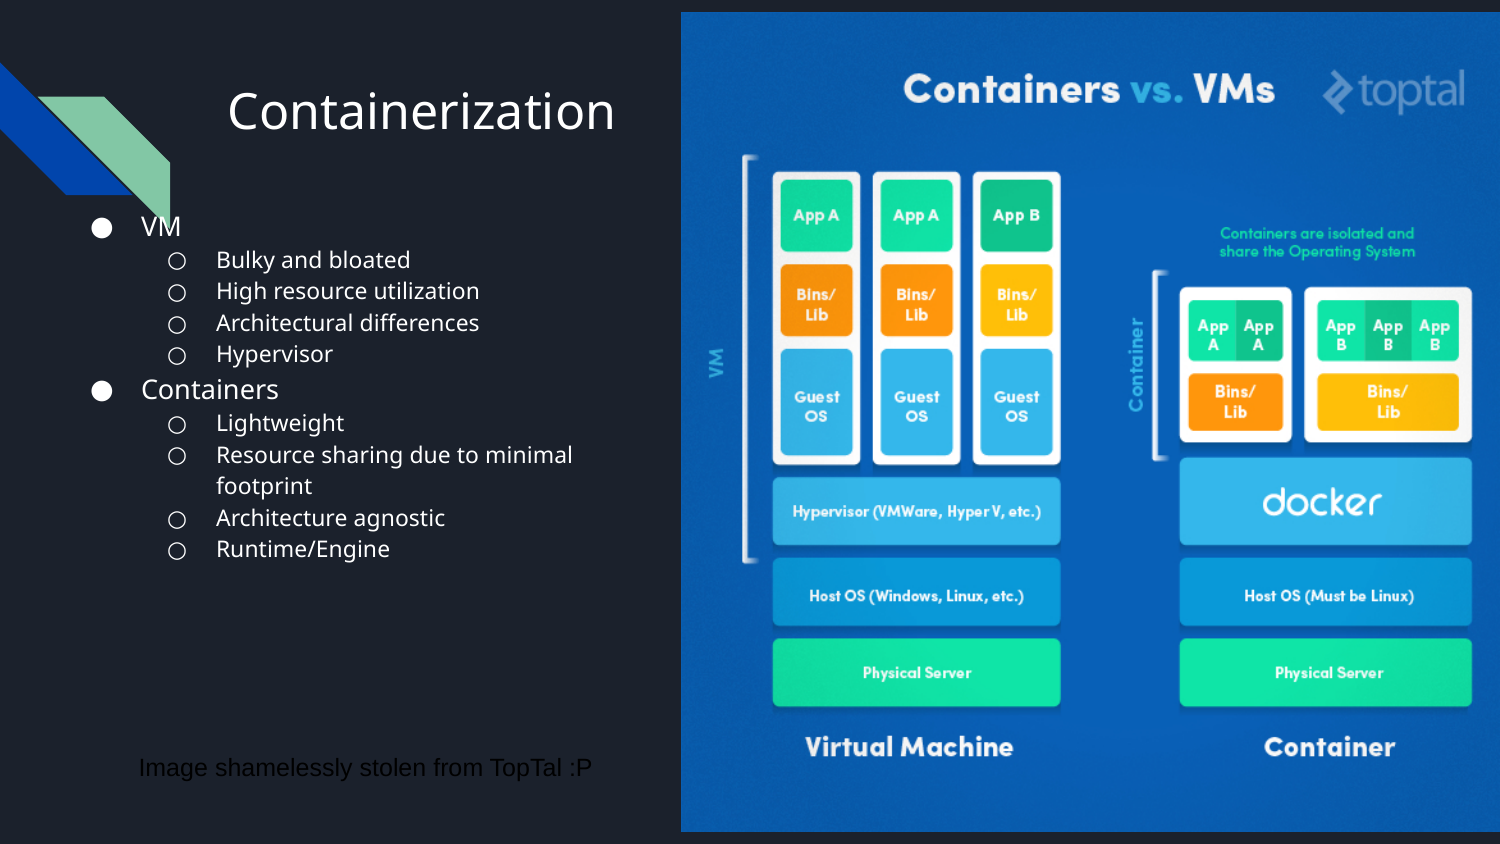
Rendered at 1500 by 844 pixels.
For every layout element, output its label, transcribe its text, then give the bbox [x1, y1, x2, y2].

picture [680, 12, 1500, 832]
list VM Bulky and bloated High resource utilization Architectural differences Hypervisor Containers Lightweight Resource sharing due to minimal footprint Architecture agnostic Runtime/Engine [51, 189, 675, 750]
title Containerization [212, 64, 675, 189]
text_box Image shamelessly stolen from TopTal :P [108, 724, 624, 809]
